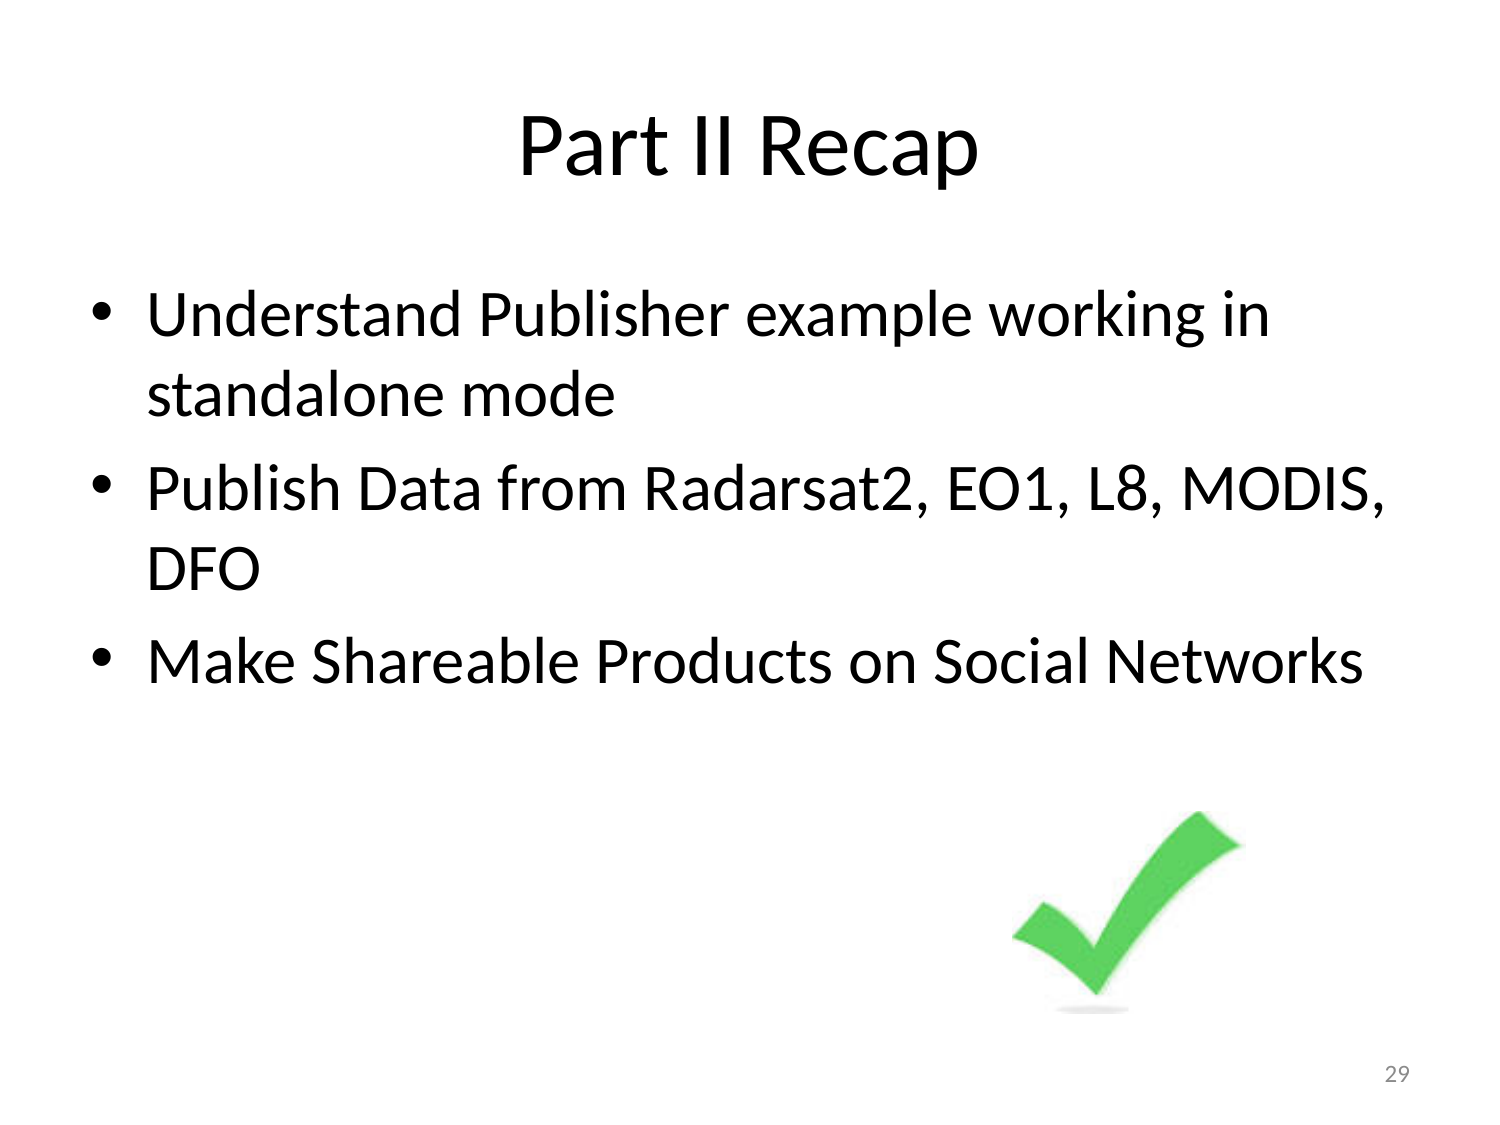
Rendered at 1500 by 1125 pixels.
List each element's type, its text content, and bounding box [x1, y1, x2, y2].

title Part II Recap [75, 45, 1425, 233]
list Understand Publisher example working in standalone mode Publish Data from Radarsat2, EO1, L8, MODIS, DFO Make Shareable Products on Social Networks [75, 262, 1425, 752]
slide_number 29 [1074, 1042, 1425, 1103]
picture [1012, 810, 1246, 1014]
